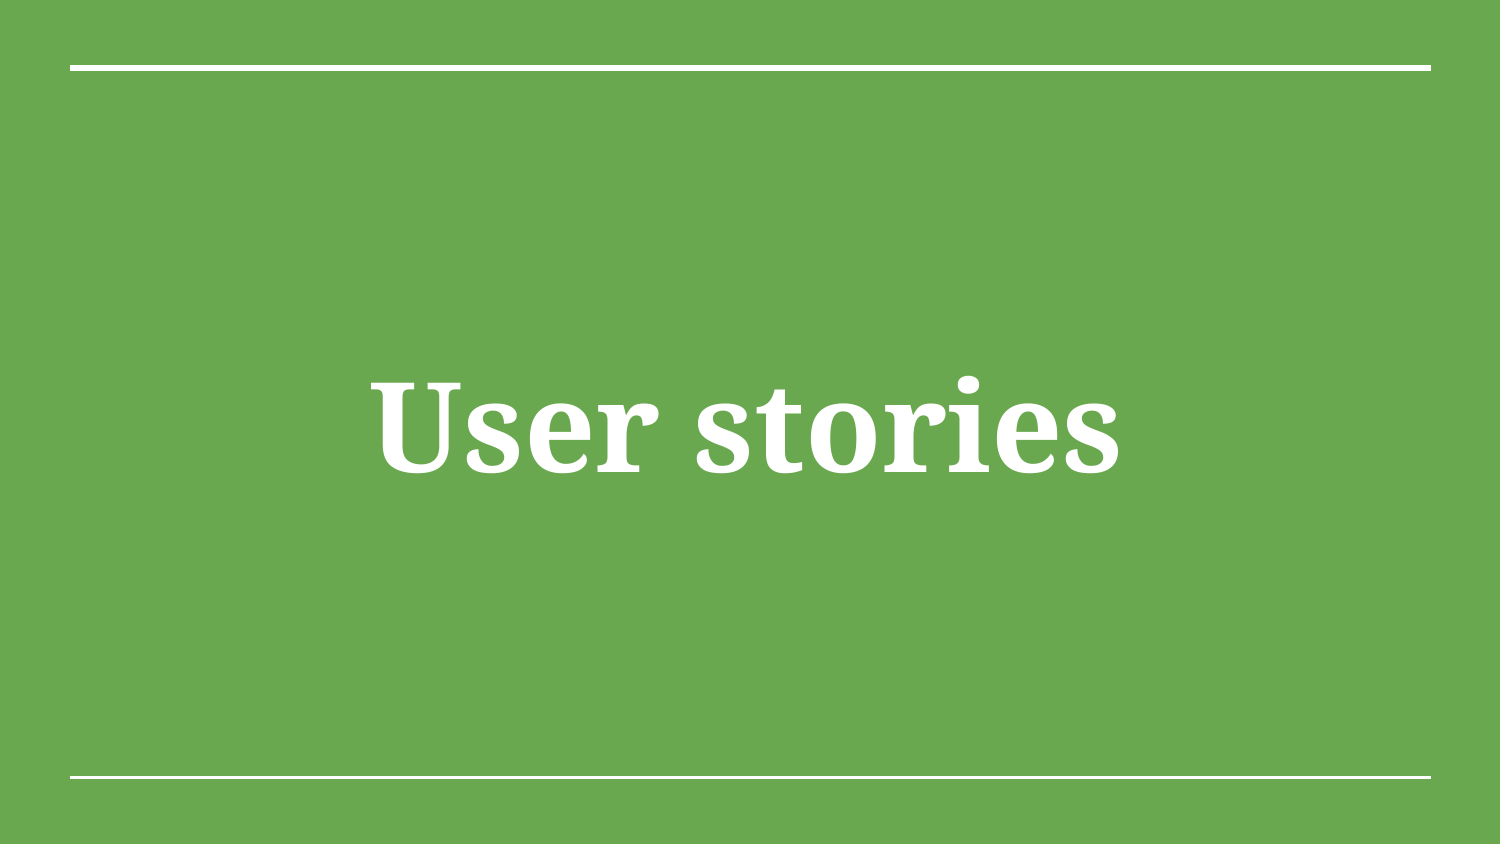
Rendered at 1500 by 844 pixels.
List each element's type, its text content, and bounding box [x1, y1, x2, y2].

title User stories [66, 296, 1428, 550]
